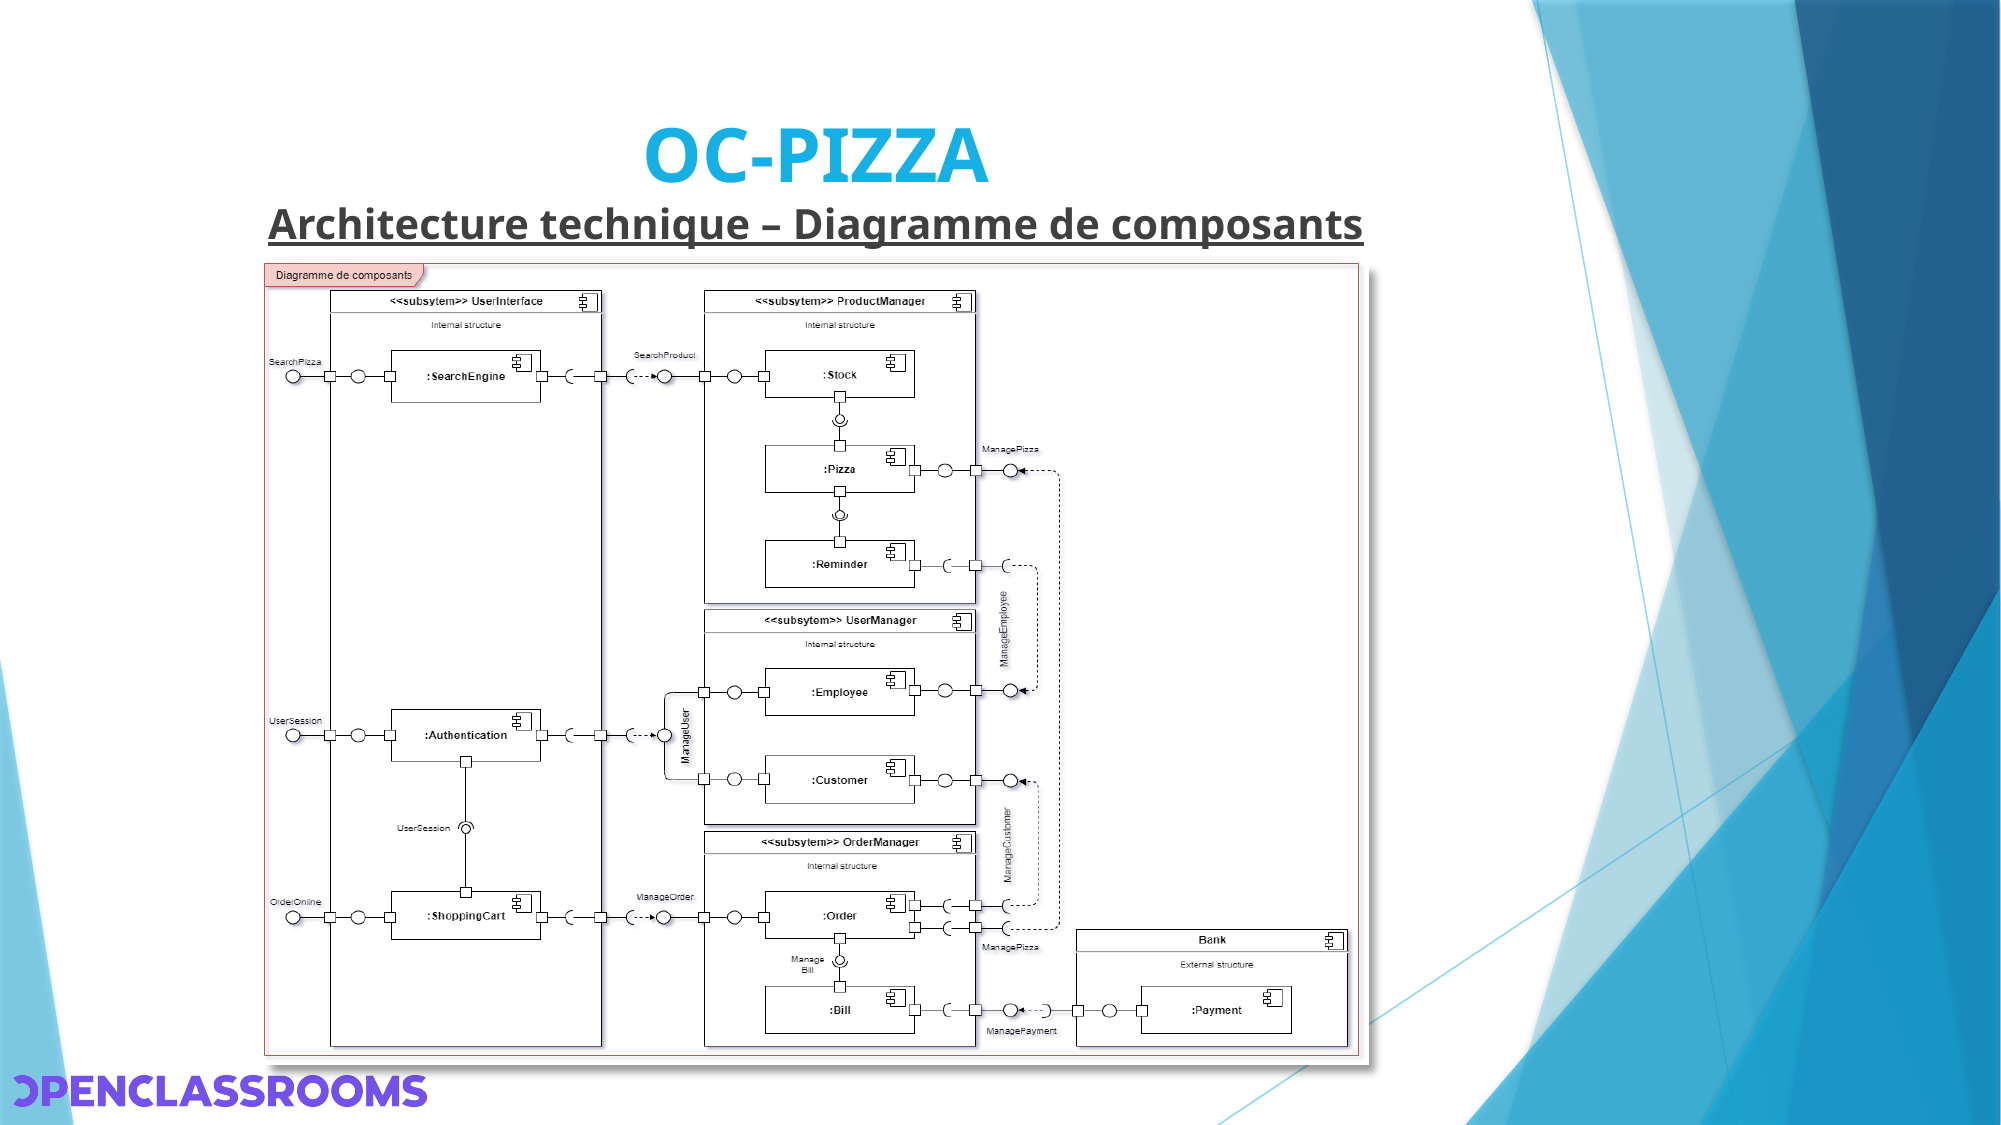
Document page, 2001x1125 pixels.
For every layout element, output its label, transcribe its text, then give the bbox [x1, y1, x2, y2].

title OC-PIZZA Architecture technique – Diagramme de composants [111, 99, 1522, 317]
picture [10, 1063, 430, 1116]
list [263, 263, 1369, 1065]
